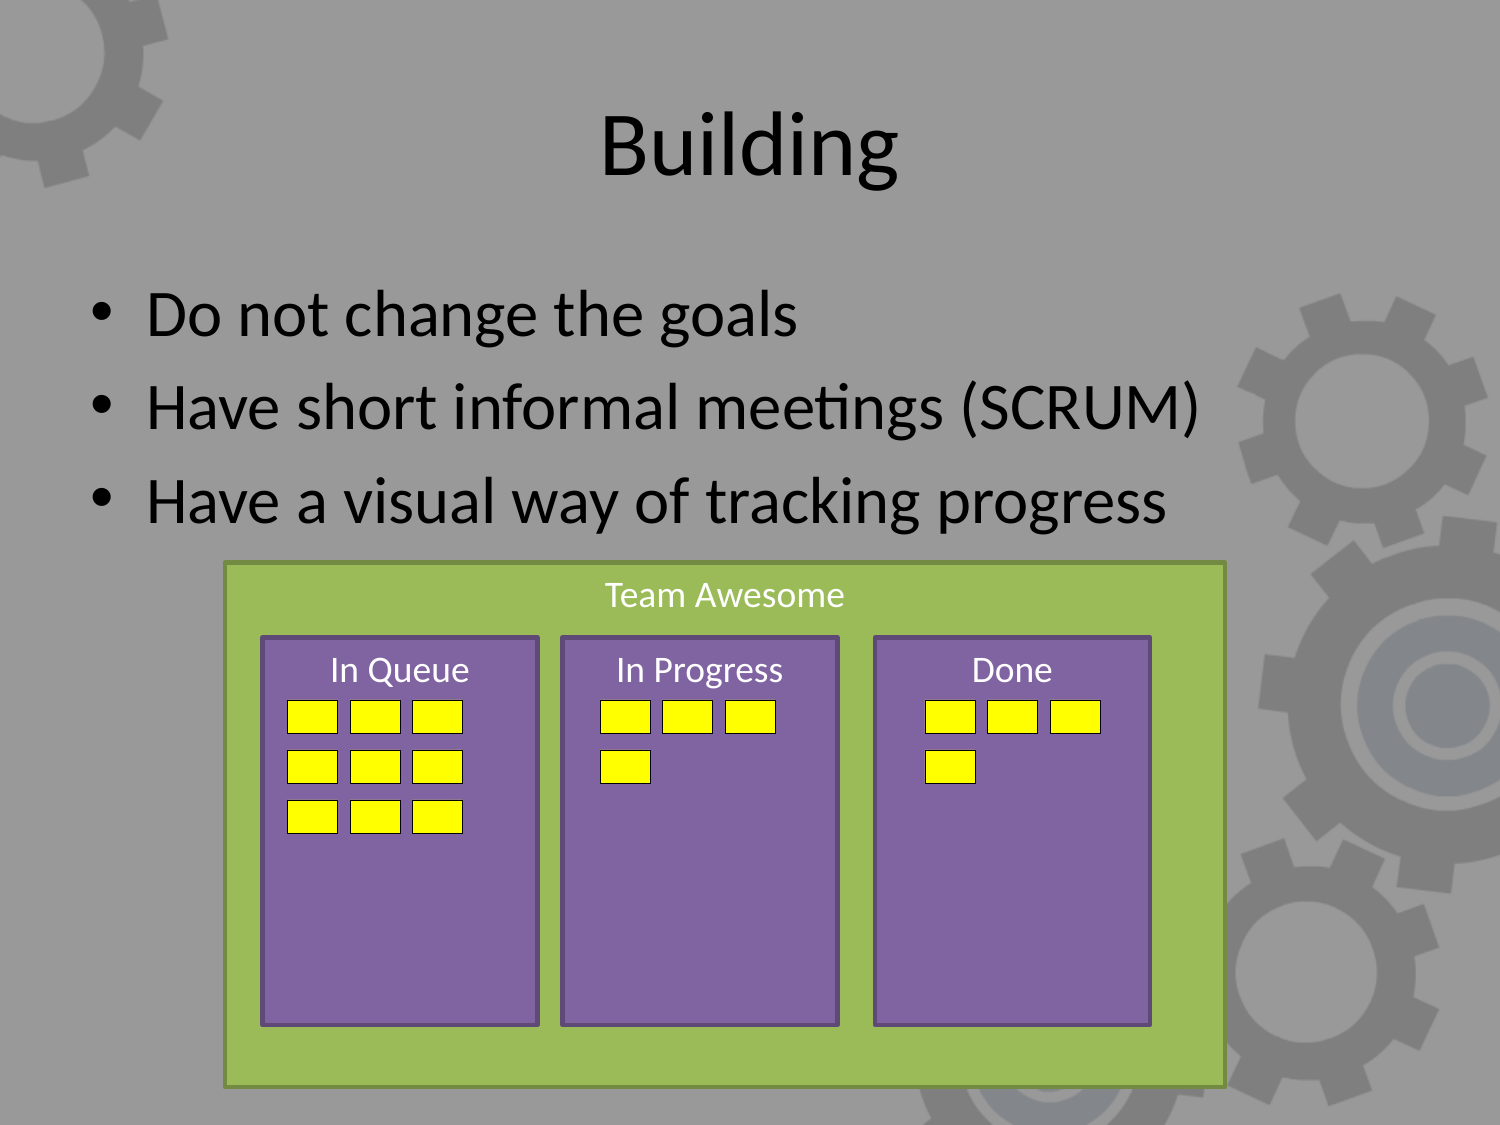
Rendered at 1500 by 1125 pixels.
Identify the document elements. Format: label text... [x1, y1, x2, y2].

text_box Done [873, 635, 1152, 1027]
text_box [723, 698, 777, 735]
text_box [660, 698, 715, 735]
text_box [598, 748, 652, 785]
list Do not change the goals Have short informal meetings (SCRUM) Have a visual way of tracking progress [75, 262, 1425, 550]
text_box [598, 698, 652, 735]
text_box [923, 748, 977, 785]
text_box [285, 698, 340, 735]
picture [0, 0, 1500, 1125]
title Building [75, 45, 1425, 233]
text_box In Progress [560, 635, 840, 1027]
text_box [410, 798, 465, 835]
text_box [348, 698, 402, 735]
text_box [285, 748, 340, 785]
text_box [348, 798, 402, 835]
text_box Team Awesome [223, 560, 1227, 1089]
text_box [410, 698, 465, 735]
text_box [985, 698, 1040, 735]
text_box In Queue [260, 635, 540, 1027]
text_box [348, 748, 402, 785]
text_box [923, 698, 977, 735]
text_box [410, 748, 465, 785]
text_box [1048, 698, 1102, 735]
text_box [285, 798, 340, 835]
